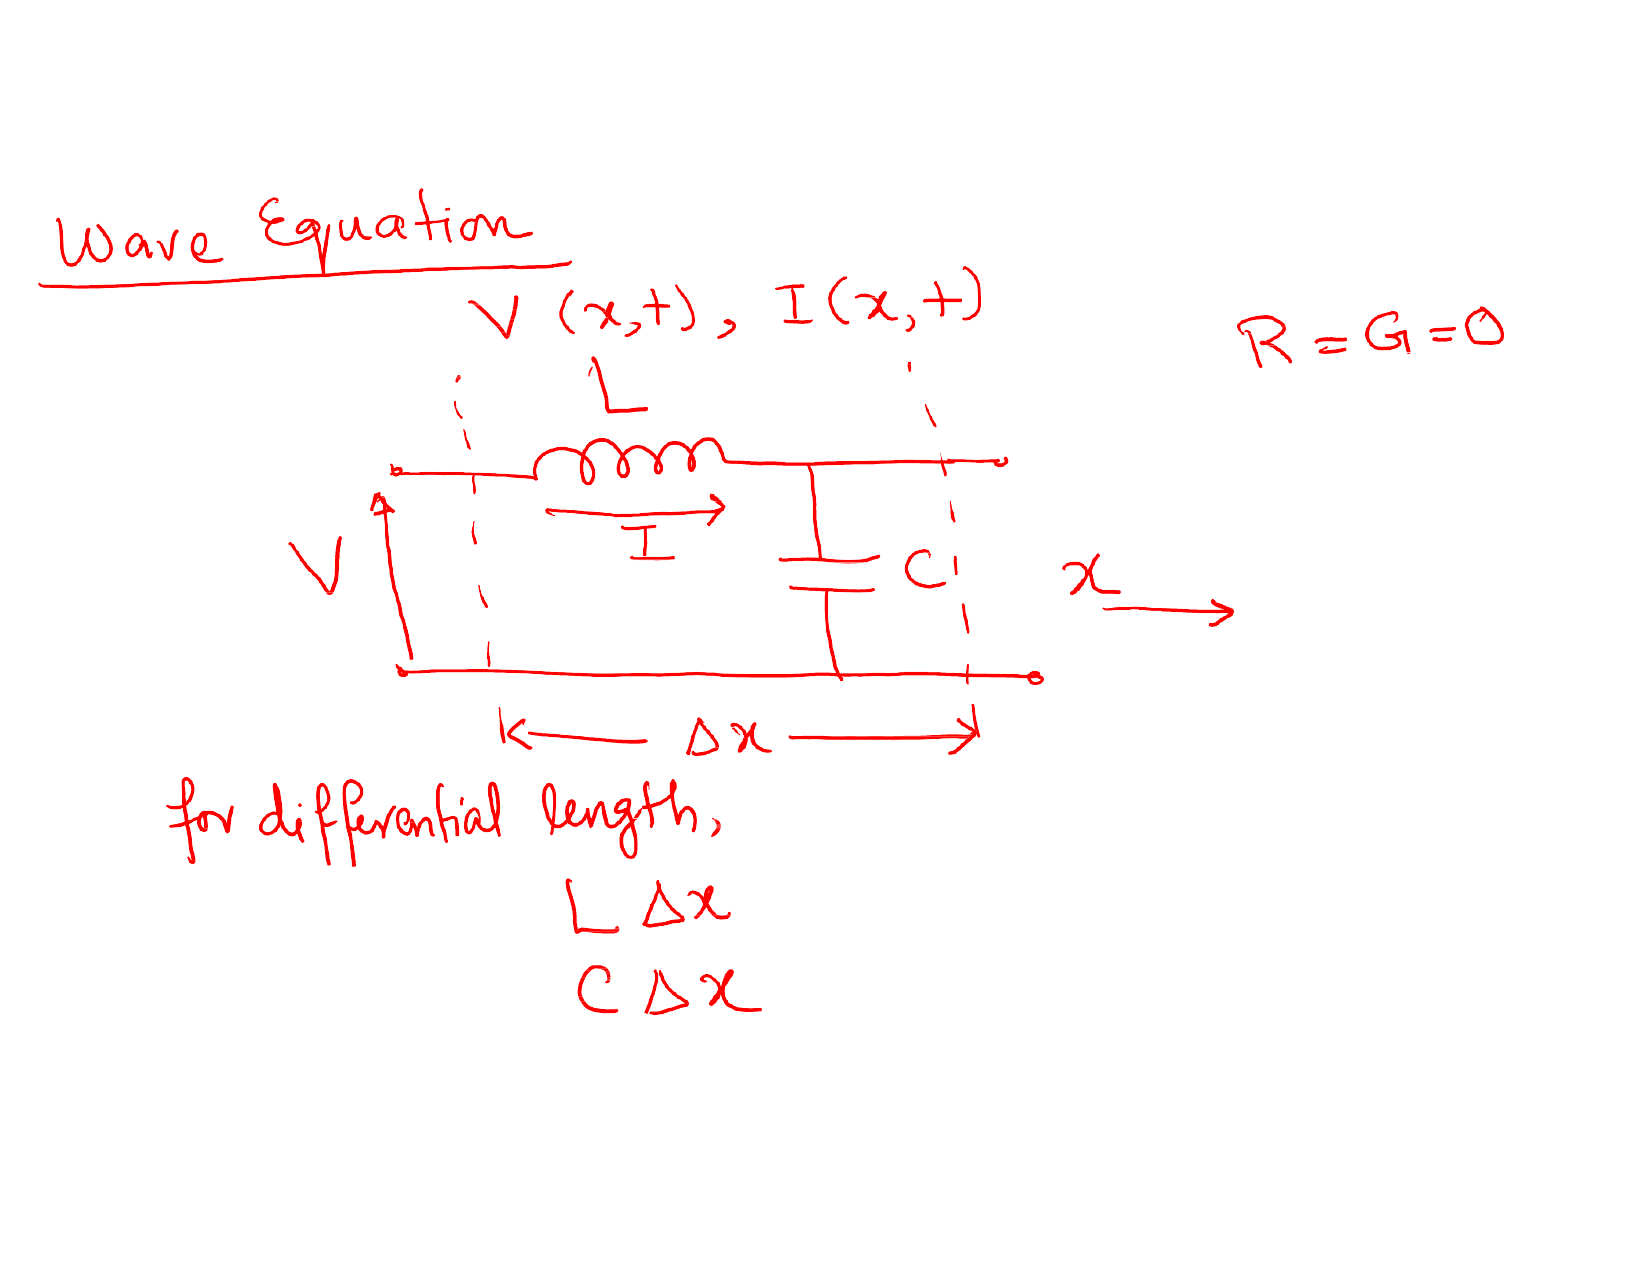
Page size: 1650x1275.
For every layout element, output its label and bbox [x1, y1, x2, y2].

text_box [38, 188, 695, 340]
picture [1313, 337, 1347, 355]
picture [258, 779, 502, 867]
picture [542, 779, 698, 860]
text_box [788, 718, 978, 756]
picture [1429, 306, 1504, 346]
picture [370, 401, 1044, 685]
text_box [577, 965, 619, 1014]
picture [1236, 315, 1292, 368]
picture [775, 284, 813, 325]
text_box [1061, 553, 1234, 627]
text_box [565, 878, 620, 934]
text_box [507, 718, 533, 750]
picture [644, 968, 689, 1016]
picture [288, 536, 342, 596]
picture [729, 722, 772, 754]
text_box [971, 703, 977, 718]
text_box [588, 366, 593, 377]
text_box [711, 817, 721, 837]
text_box [591, 356, 609, 400]
picture [642, 880, 731, 928]
picture [828, 266, 982, 332]
text_box [498, 707, 506, 744]
picture [686, 717, 719, 756]
picture [700, 969, 762, 1012]
text_box [907, 361, 912, 372]
text_box [528, 731, 648, 744]
picture [1365, 311, 1411, 355]
text_box [455, 374, 461, 383]
picture [716, 318, 736, 339]
picture [166, 777, 235, 865]
